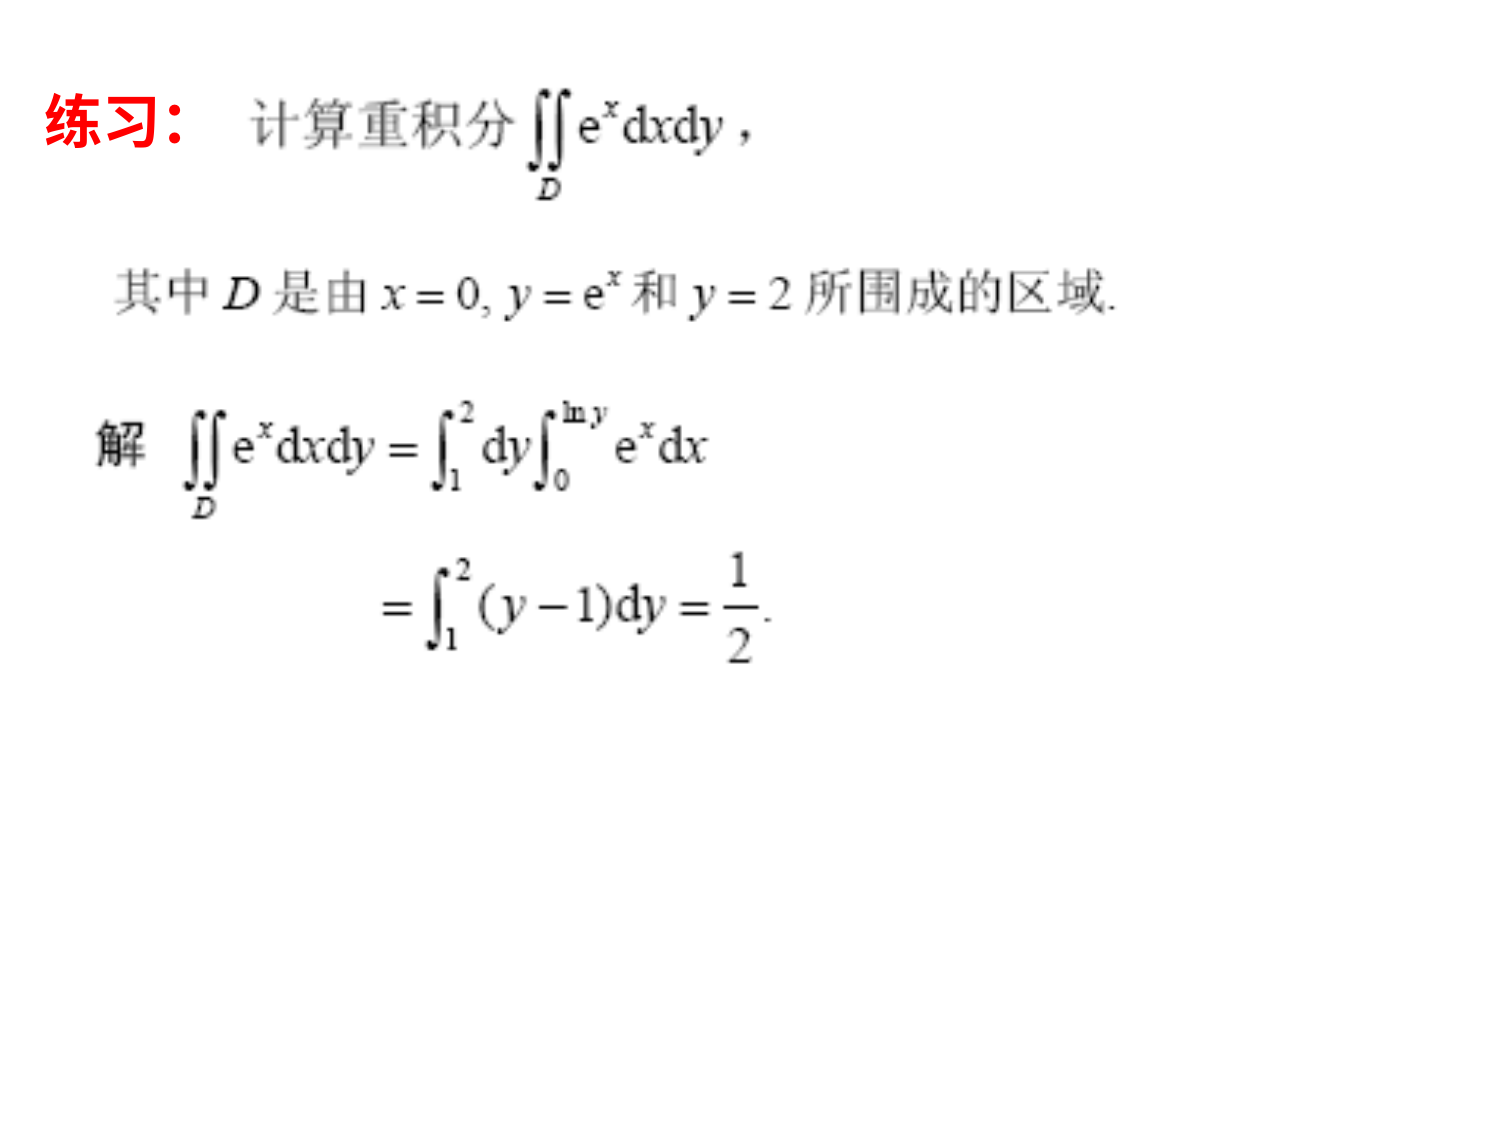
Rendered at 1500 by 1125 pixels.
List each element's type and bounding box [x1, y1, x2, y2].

text_box [29, 74, 774, 214]
picture [74, 374, 713, 529]
picture [374, 537, 801, 683]
picture [112, 237, 1138, 358]
